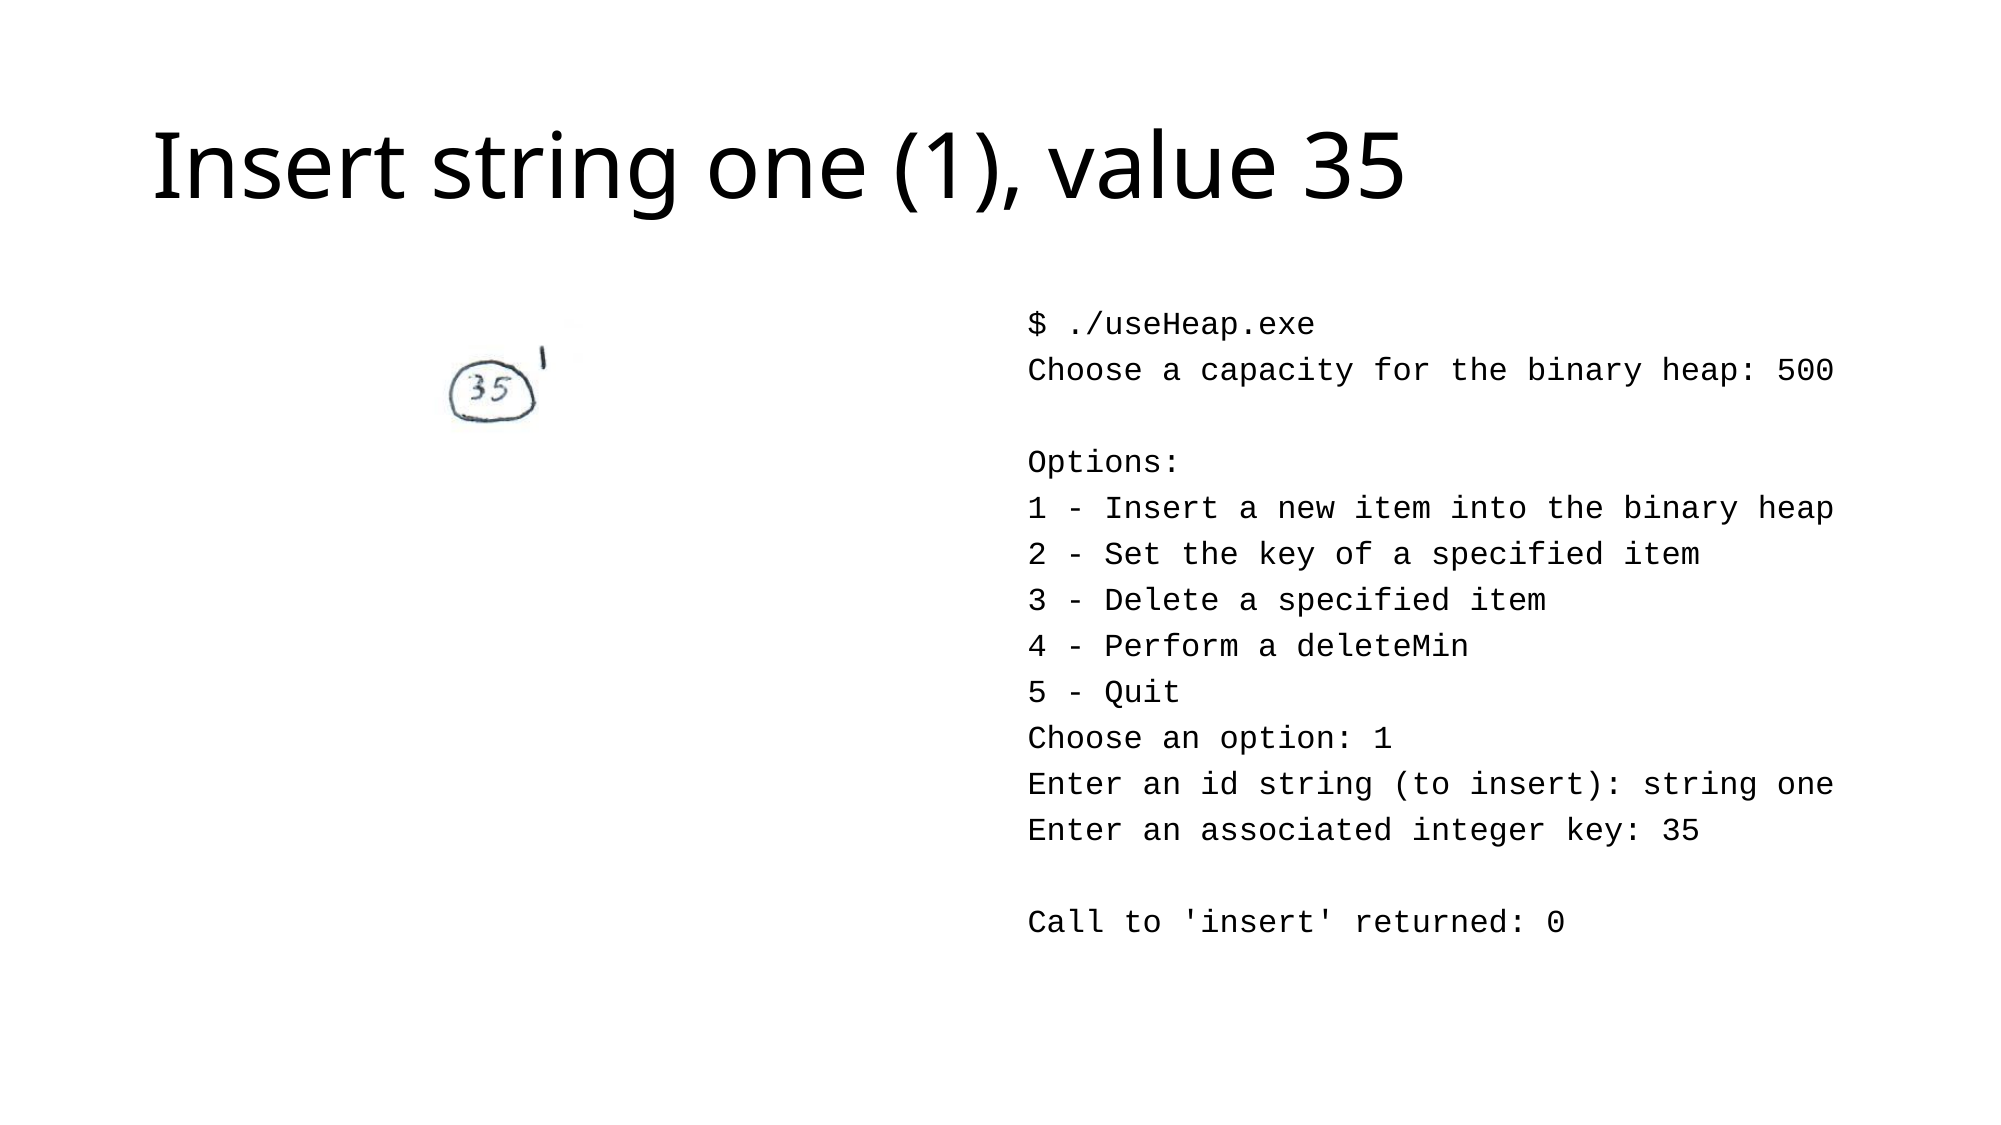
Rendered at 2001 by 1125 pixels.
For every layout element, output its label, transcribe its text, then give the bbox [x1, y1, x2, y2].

title Insert string one (1), value 35 [137, 59, 1863, 278]
list $ ./useHeap.exe Choose a capacity for the binary heap: 500 Options: 1 - Insert a new item into the binary heap 2 - Set the key of a specified item 3 - Delete a specified item 4 - Perform a deleteMin 5 - Quit Choose an option: 1 Enter an id string (to insert): string one Enter an associated integer key: 35 Call to 'insert' returned: 0 [1012, 299, 1863, 1014]
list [345, 277, 631, 495]
